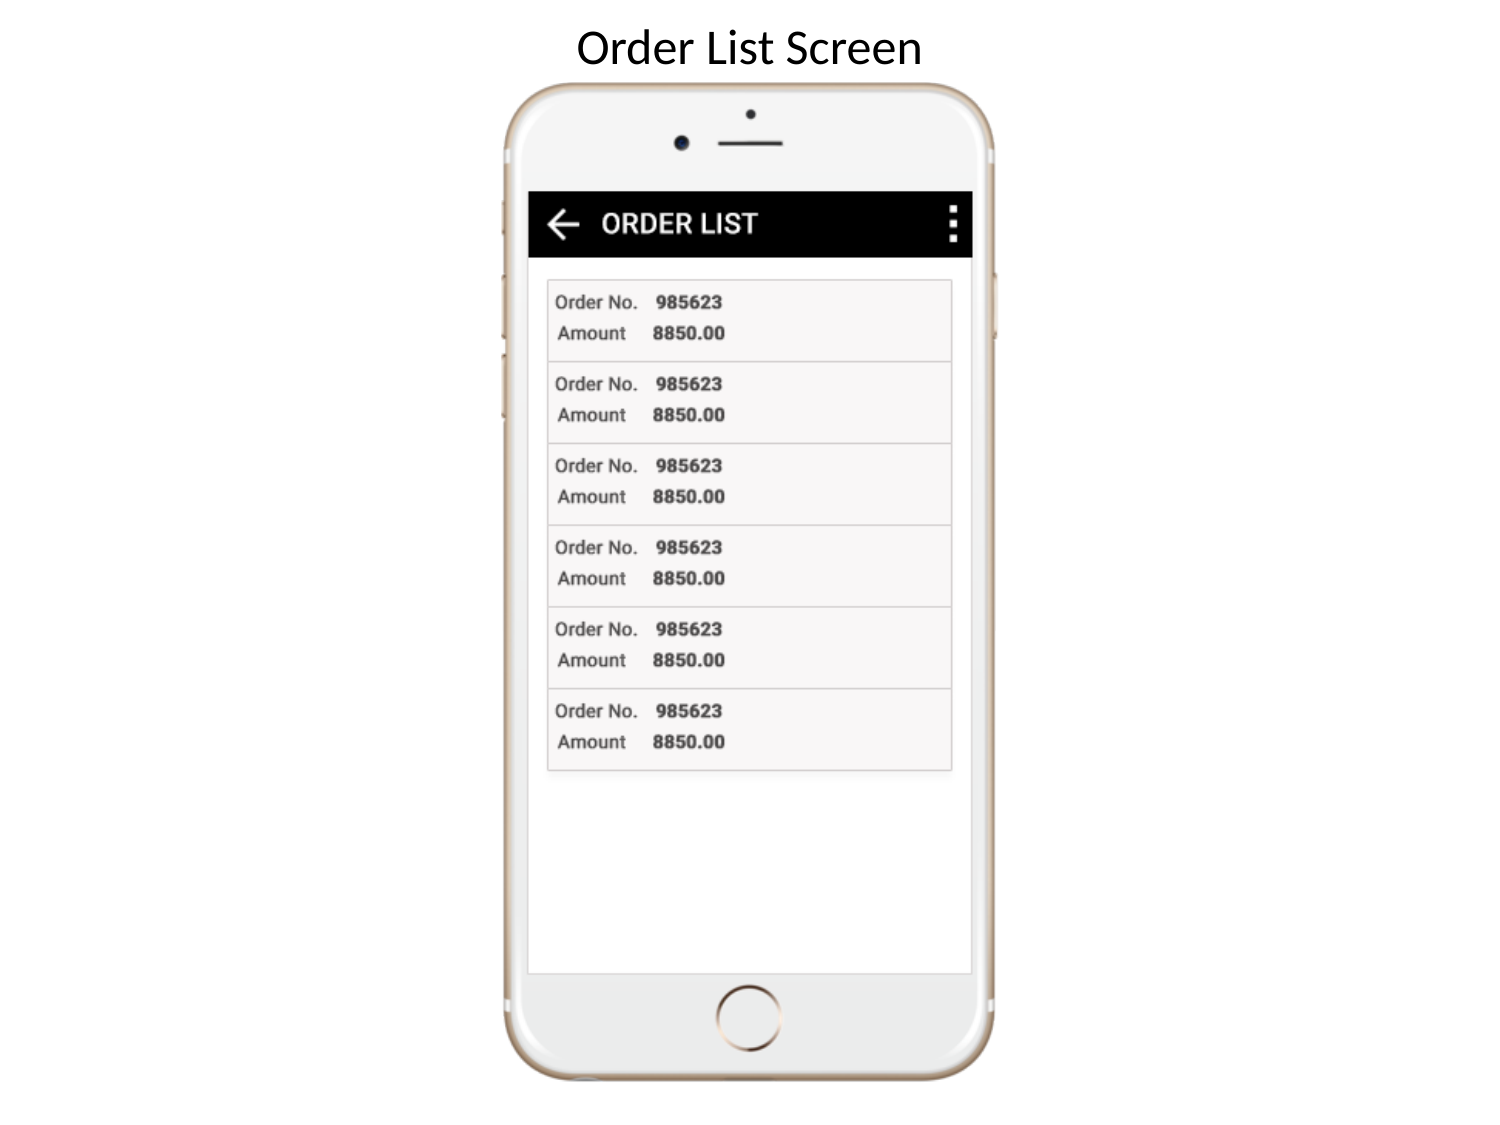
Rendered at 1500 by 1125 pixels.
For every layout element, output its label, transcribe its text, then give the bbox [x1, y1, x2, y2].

picture [500, 82, 1000, 1084]
text_box Order List Screen [277, 7, 1223, 82]
